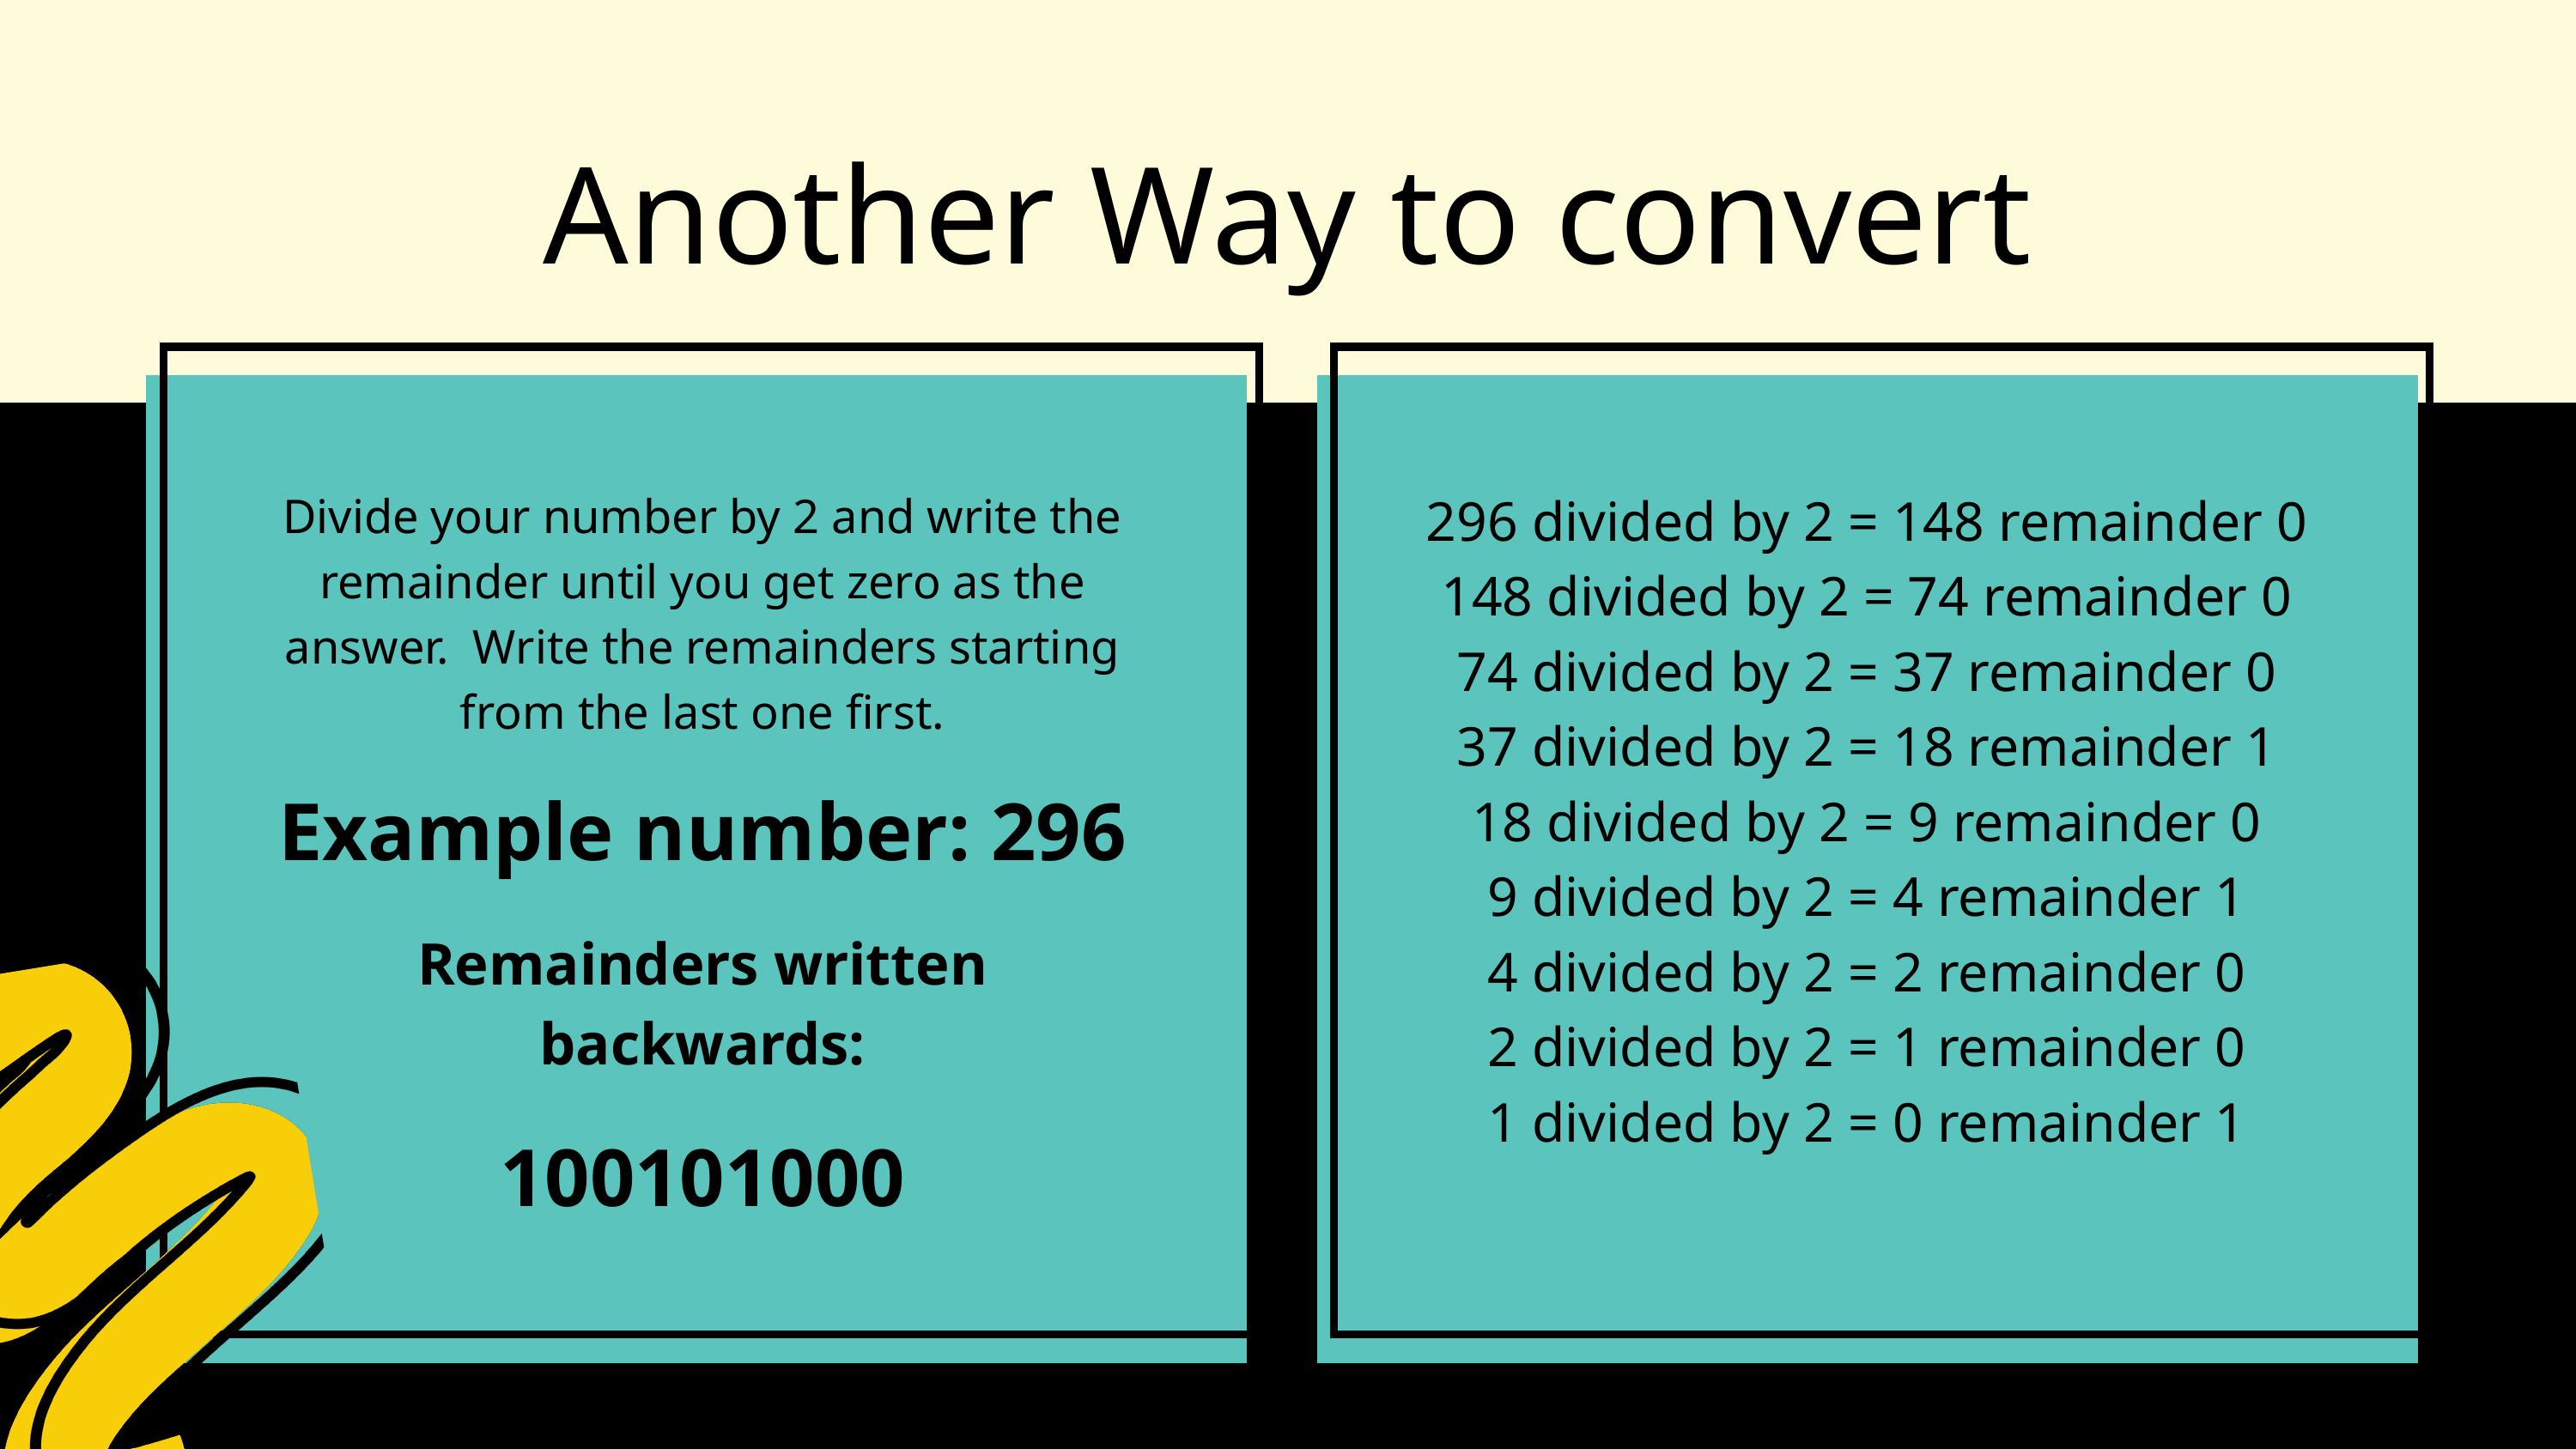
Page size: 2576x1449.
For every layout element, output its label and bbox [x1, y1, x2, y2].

text_box [1316, 346, 2430, 1363]
text_box [0, 0, 2576, 403]
text_box [0, 950, 357, 1449]
text_box [145, 346, 1260, 1363]
